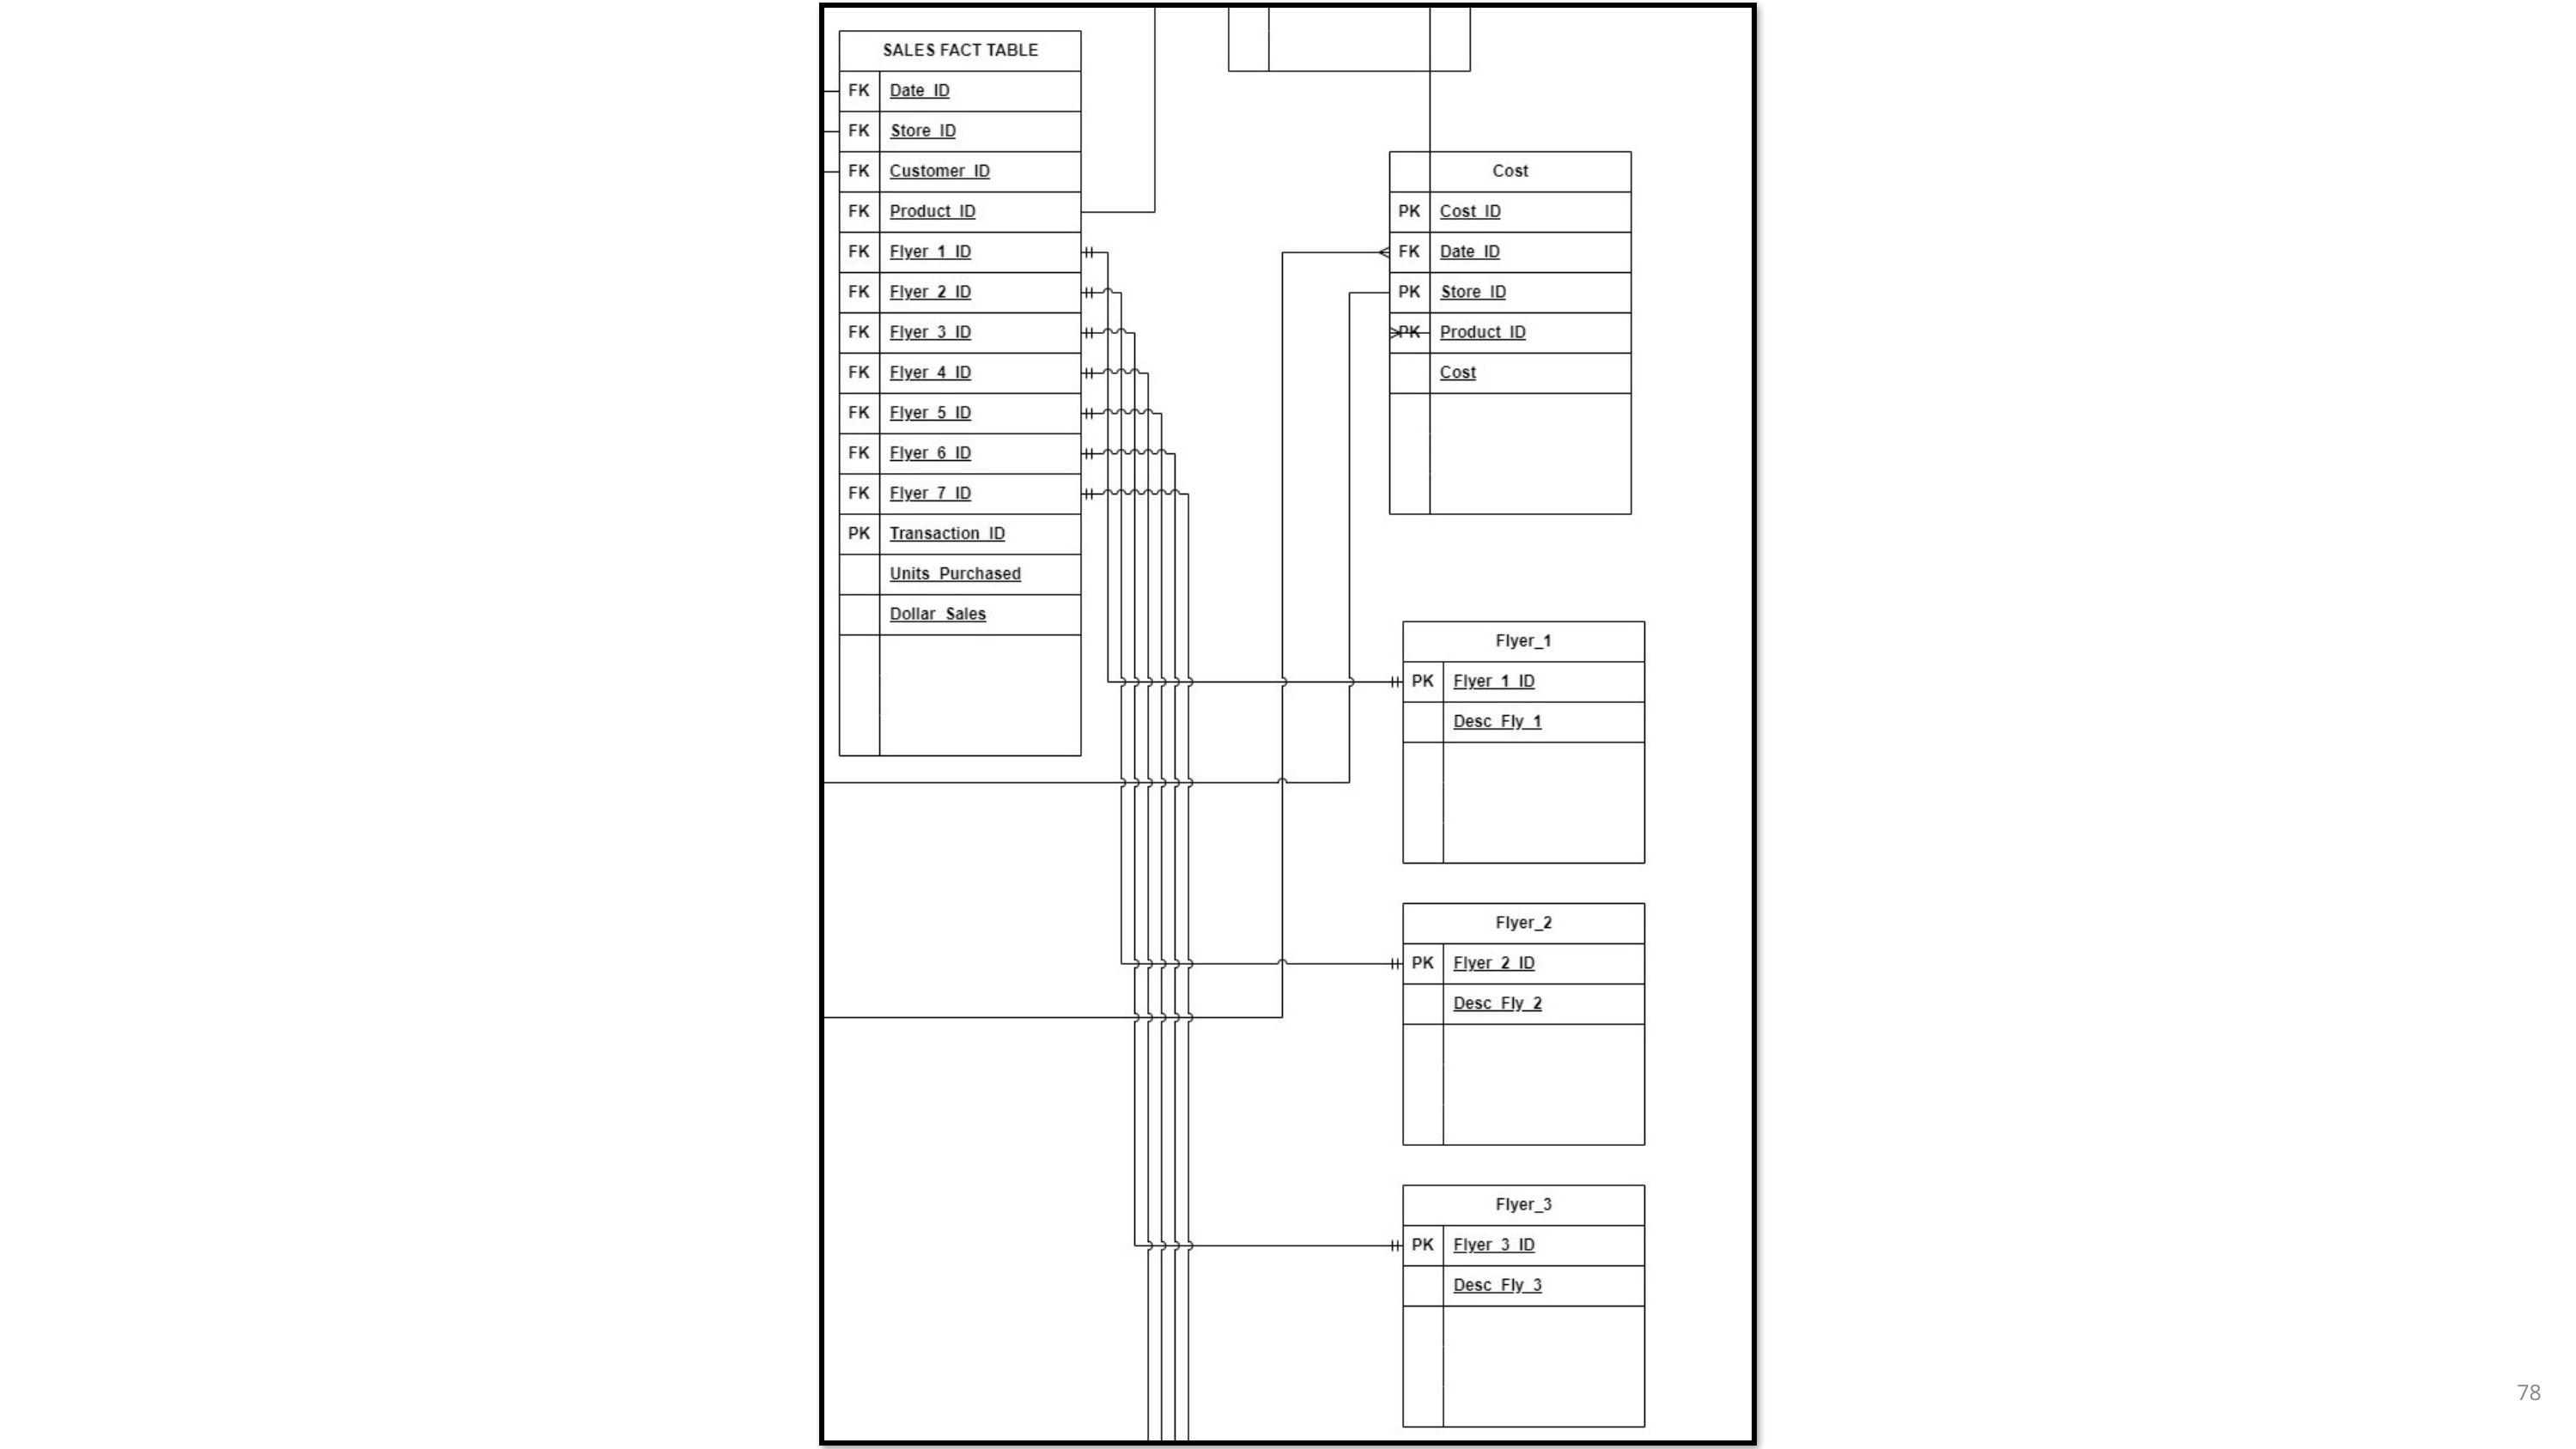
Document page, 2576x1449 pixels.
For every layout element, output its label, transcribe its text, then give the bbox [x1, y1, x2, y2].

slide_number 78 [2254, 1367, 2555, 1420]
picture [823, 8, 1753, 1441]
